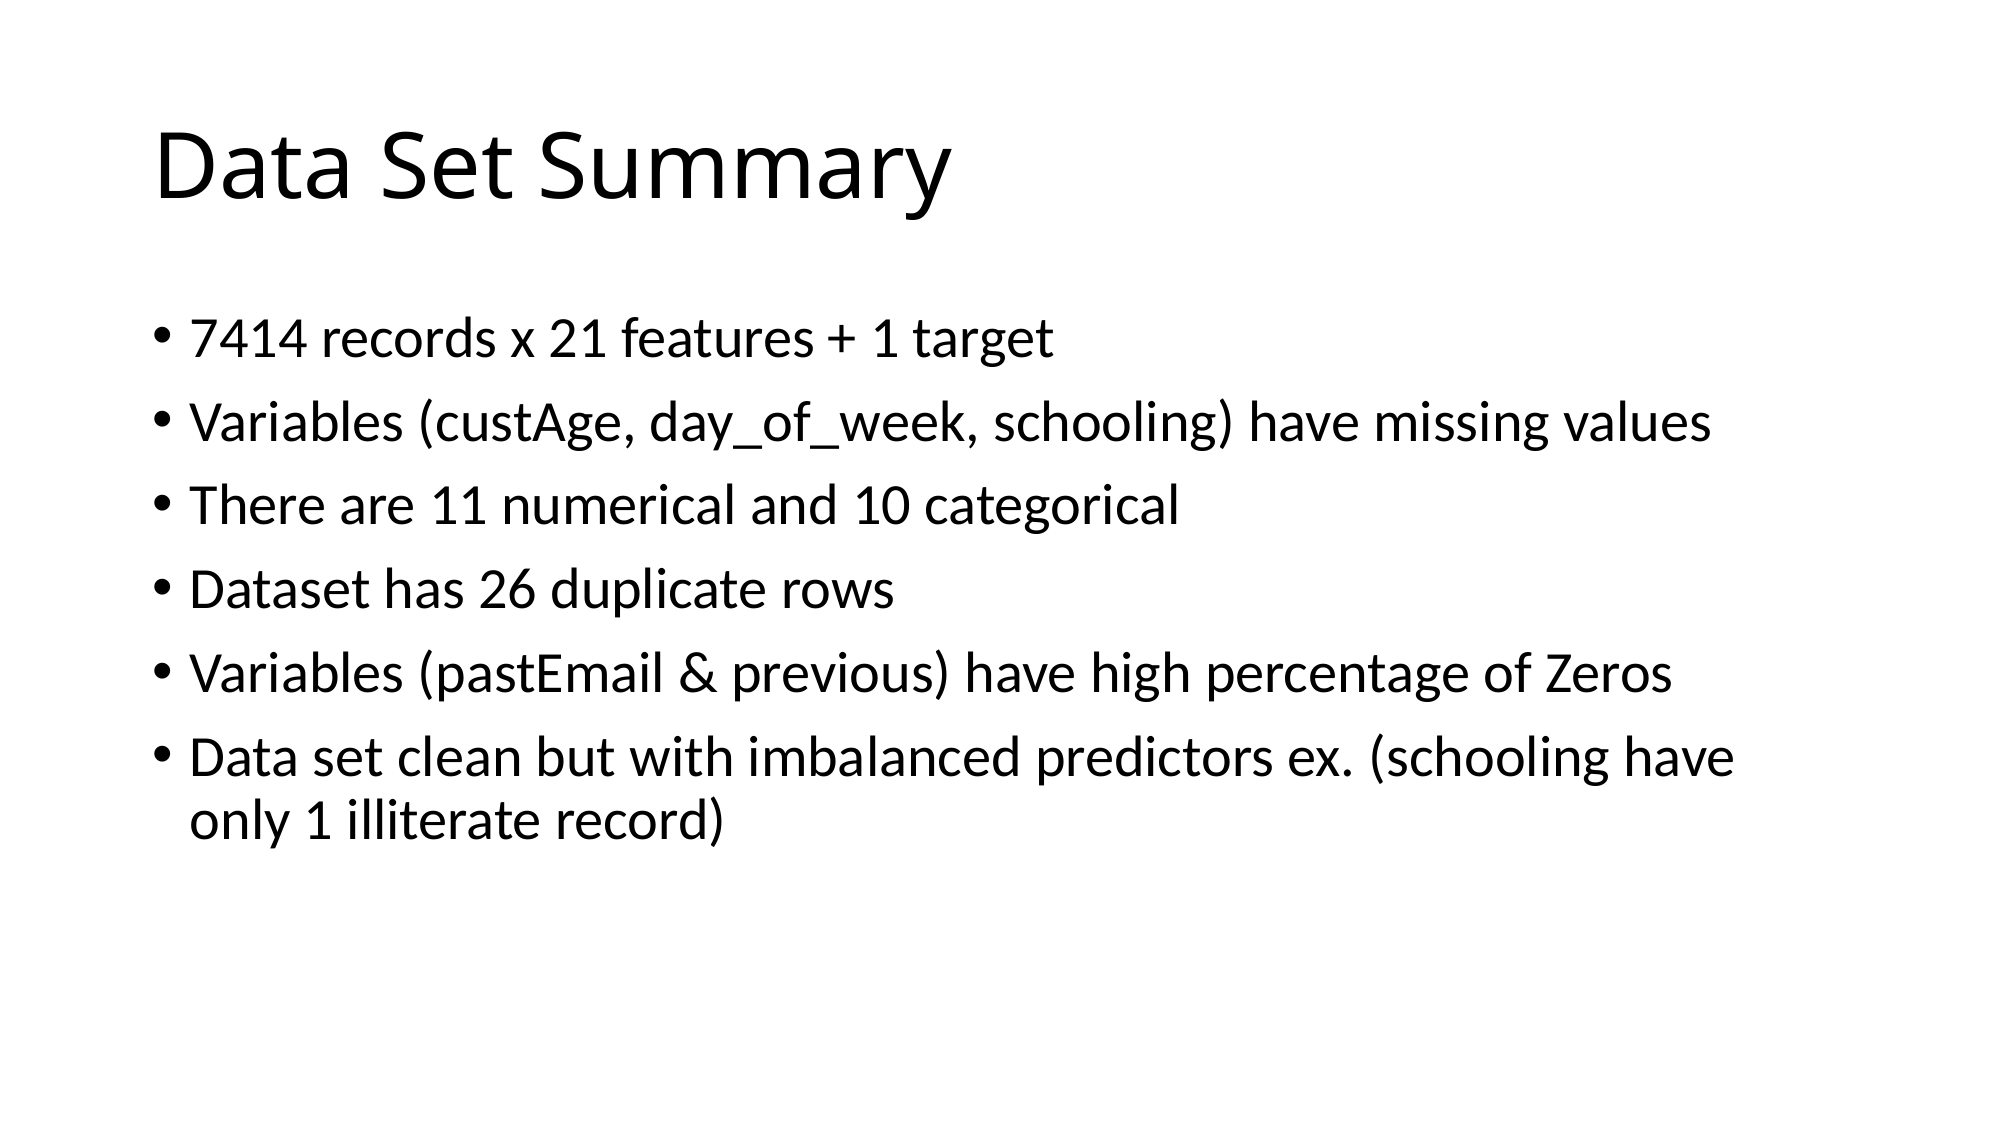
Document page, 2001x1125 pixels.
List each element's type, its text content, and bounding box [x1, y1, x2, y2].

title Data Set Summary [137, 59, 1863, 278]
list 7414 records x 21 features + 1 target Variables (custAge, day_of_week, schooling) have missing values There are 11 numerical and 10 categorical Dataset has 26 duplicate rows Variables (pastEmail & previous) have high percentage of Zeros Data set clean but with imbalanced predictors ex. (schooling have only 1 illiterate record) [137, 299, 1863, 1014]
